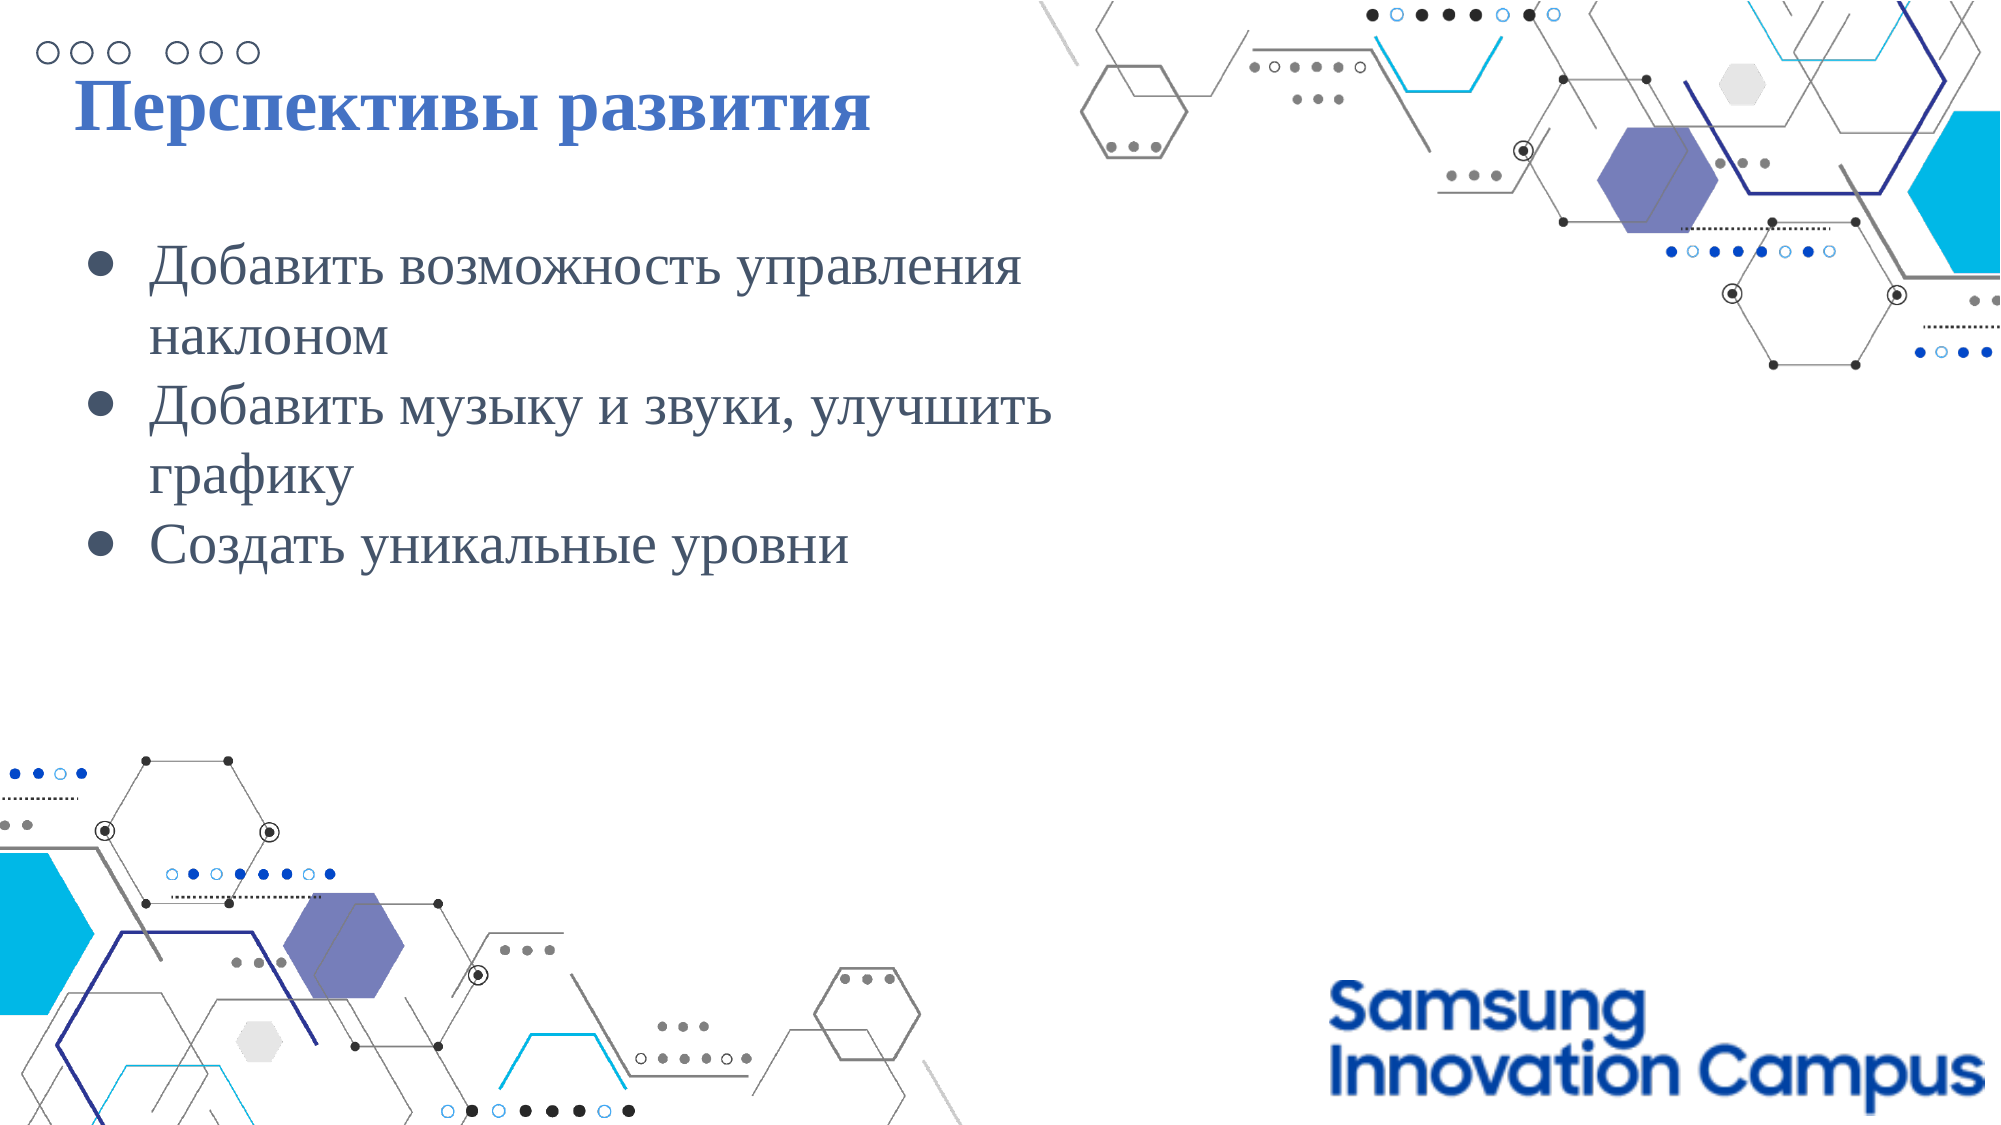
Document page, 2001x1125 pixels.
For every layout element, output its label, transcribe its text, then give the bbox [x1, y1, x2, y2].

text_box Добавить возможность управления наклоном Добавить музыку и звуки, улучшить графику Создать уникальные уровни [59, 210, 1122, 661]
text_box Перспективы развития [59, 40, 1033, 161]
picture [1329, 979, 1986, 1116]
picture [938, 1, 2000, 407]
picture [0, 718, 1064, 1125]
